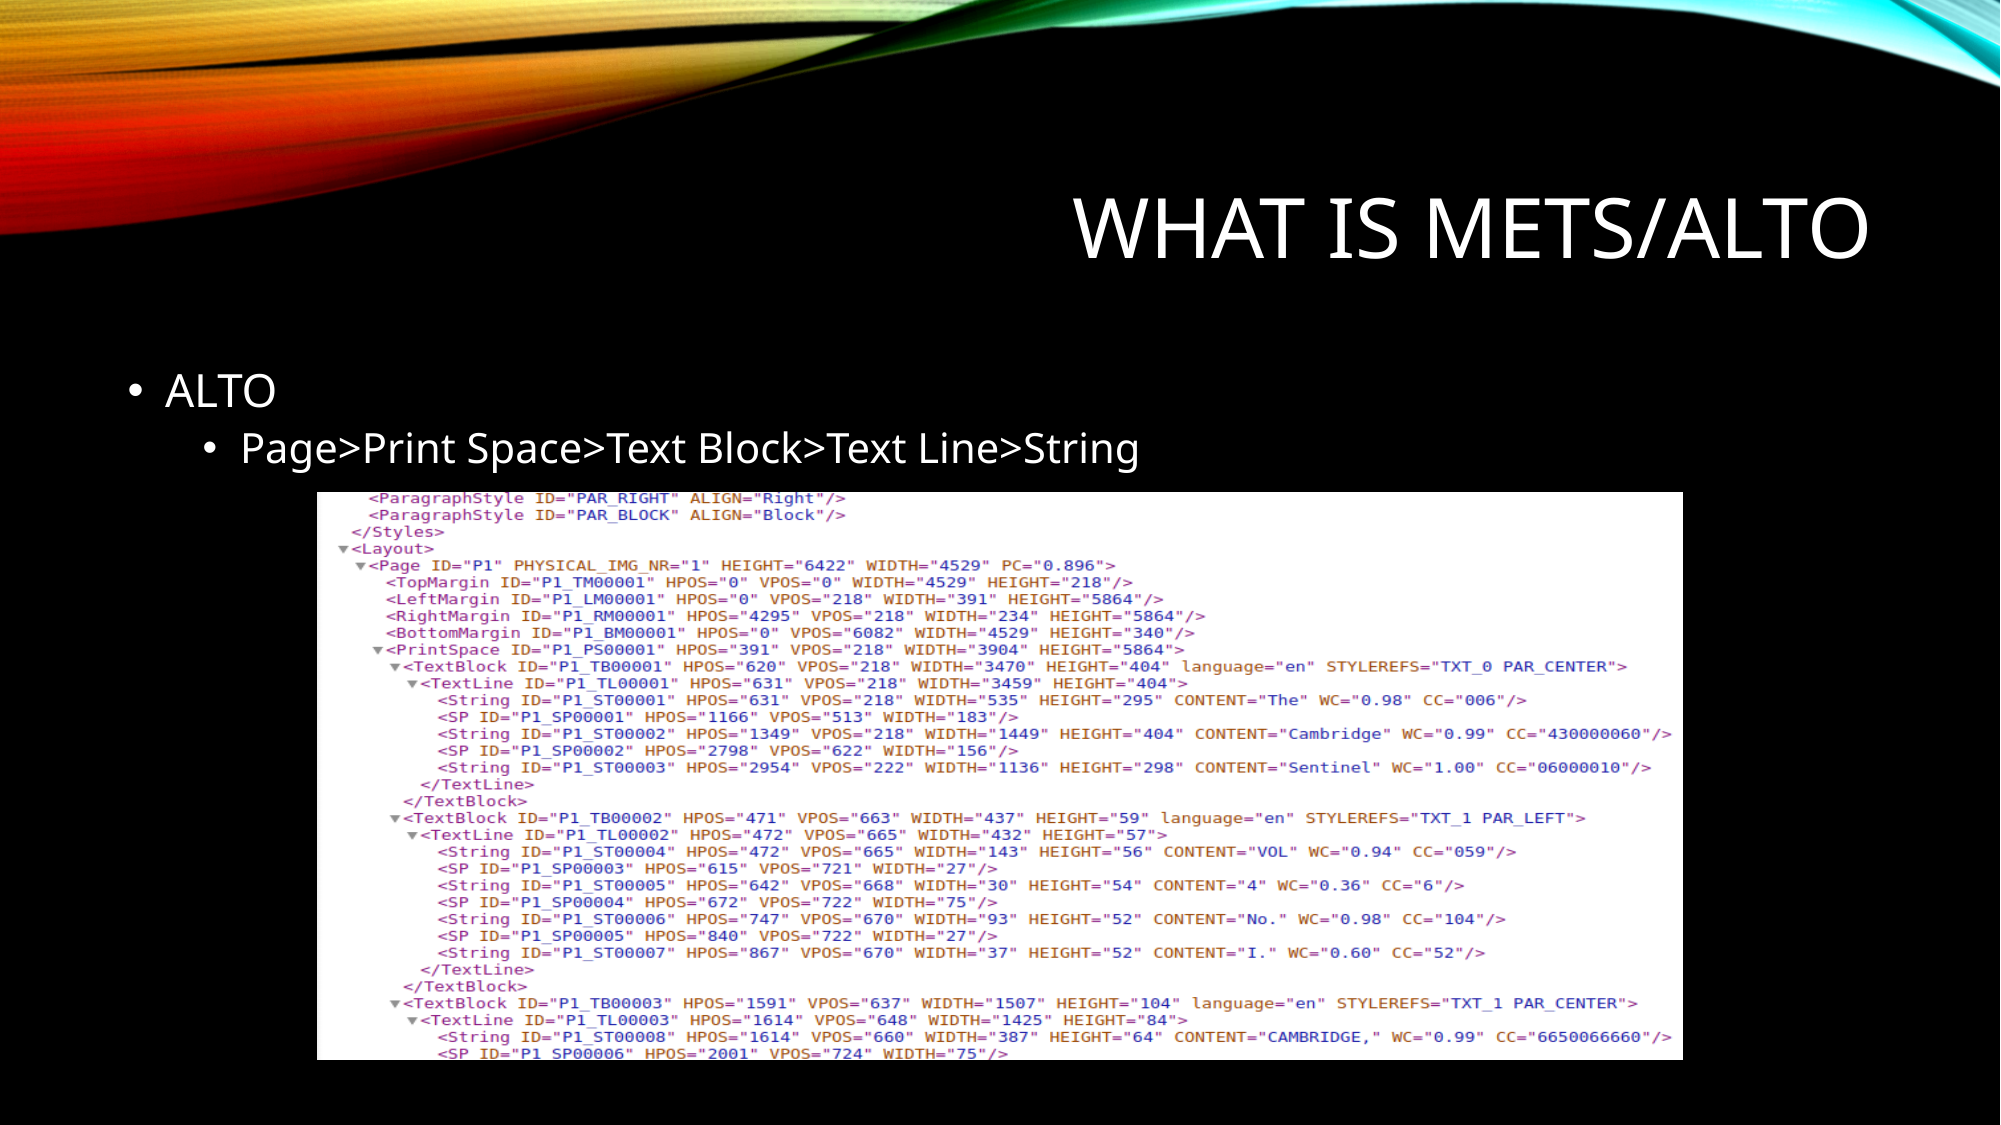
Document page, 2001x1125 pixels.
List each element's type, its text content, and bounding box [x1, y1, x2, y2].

list ALTO Page>Print Space>Text Block>Text Line>String [112, 360, 1888, 1021]
picture [0, 0, 2000, 237]
title What is METS/ALTO [474, 125, 1888, 338]
picture [316, 492, 1683, 1061]
